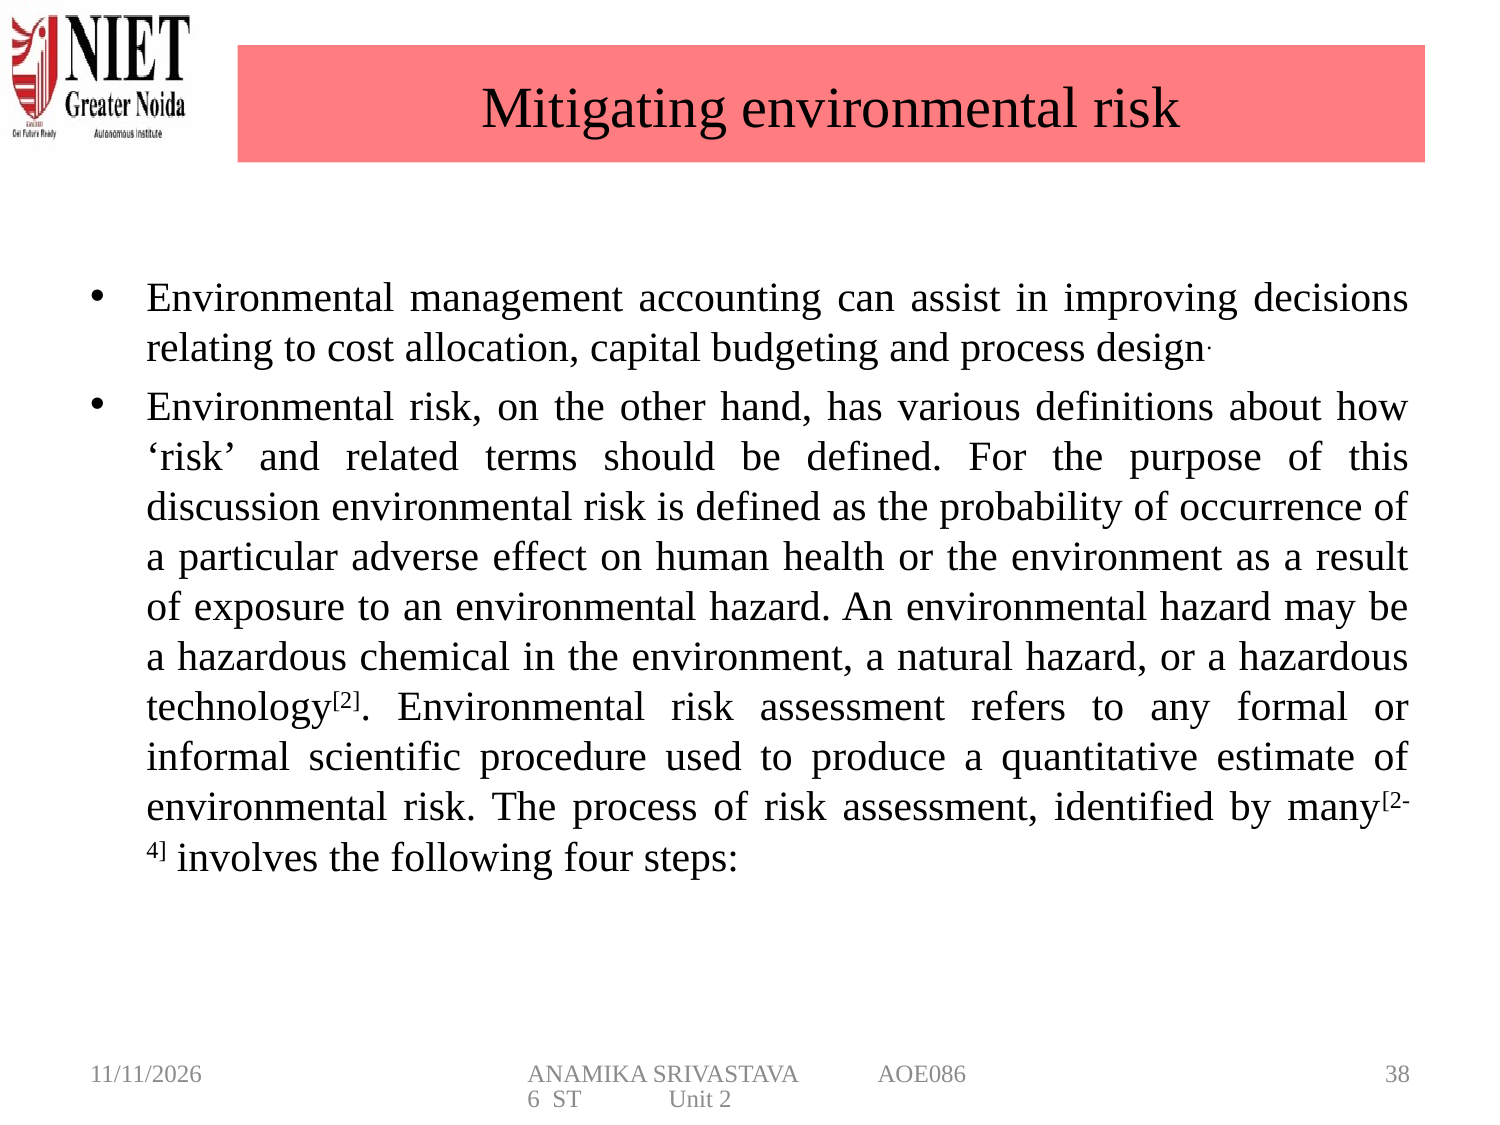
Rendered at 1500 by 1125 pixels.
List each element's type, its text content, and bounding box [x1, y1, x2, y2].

picture [0, 0, 201, 156]
slide_number 38 [1074, 1042, 1425, 1103]
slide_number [75, 1042, 425, 1103]
title Mitigating environmental risk [237, 45, 1425, 163]
footer ANAMIKA SRIVASTAVA AOE0866 ST Unit 2 [512, 1042, 988, 1103]
list Environmental management accounting can assist in improving decisions relating to cost allocation, capital budgeting and process design. Environmental risk, on the other hand, has various definitions about how ‘risk’ and related terms should be defined. For the purpose of this discussion environmental risk is defined as the probability of occurrence of a particular adverse effect on human health or the environment as a result of exposure to an environmental hazard. An environmental hazard may be a hazardous chemical in the environment, a natural hazard, or a hazardous technology[2]. Environmental risk assessment refers to any formal or informal scientific procedure used to produce a quantitative estimate of environmental risk. The process of risk assessment, identified by many[2-4] involves the following four steps: [75, 262, 1425, 1005]
